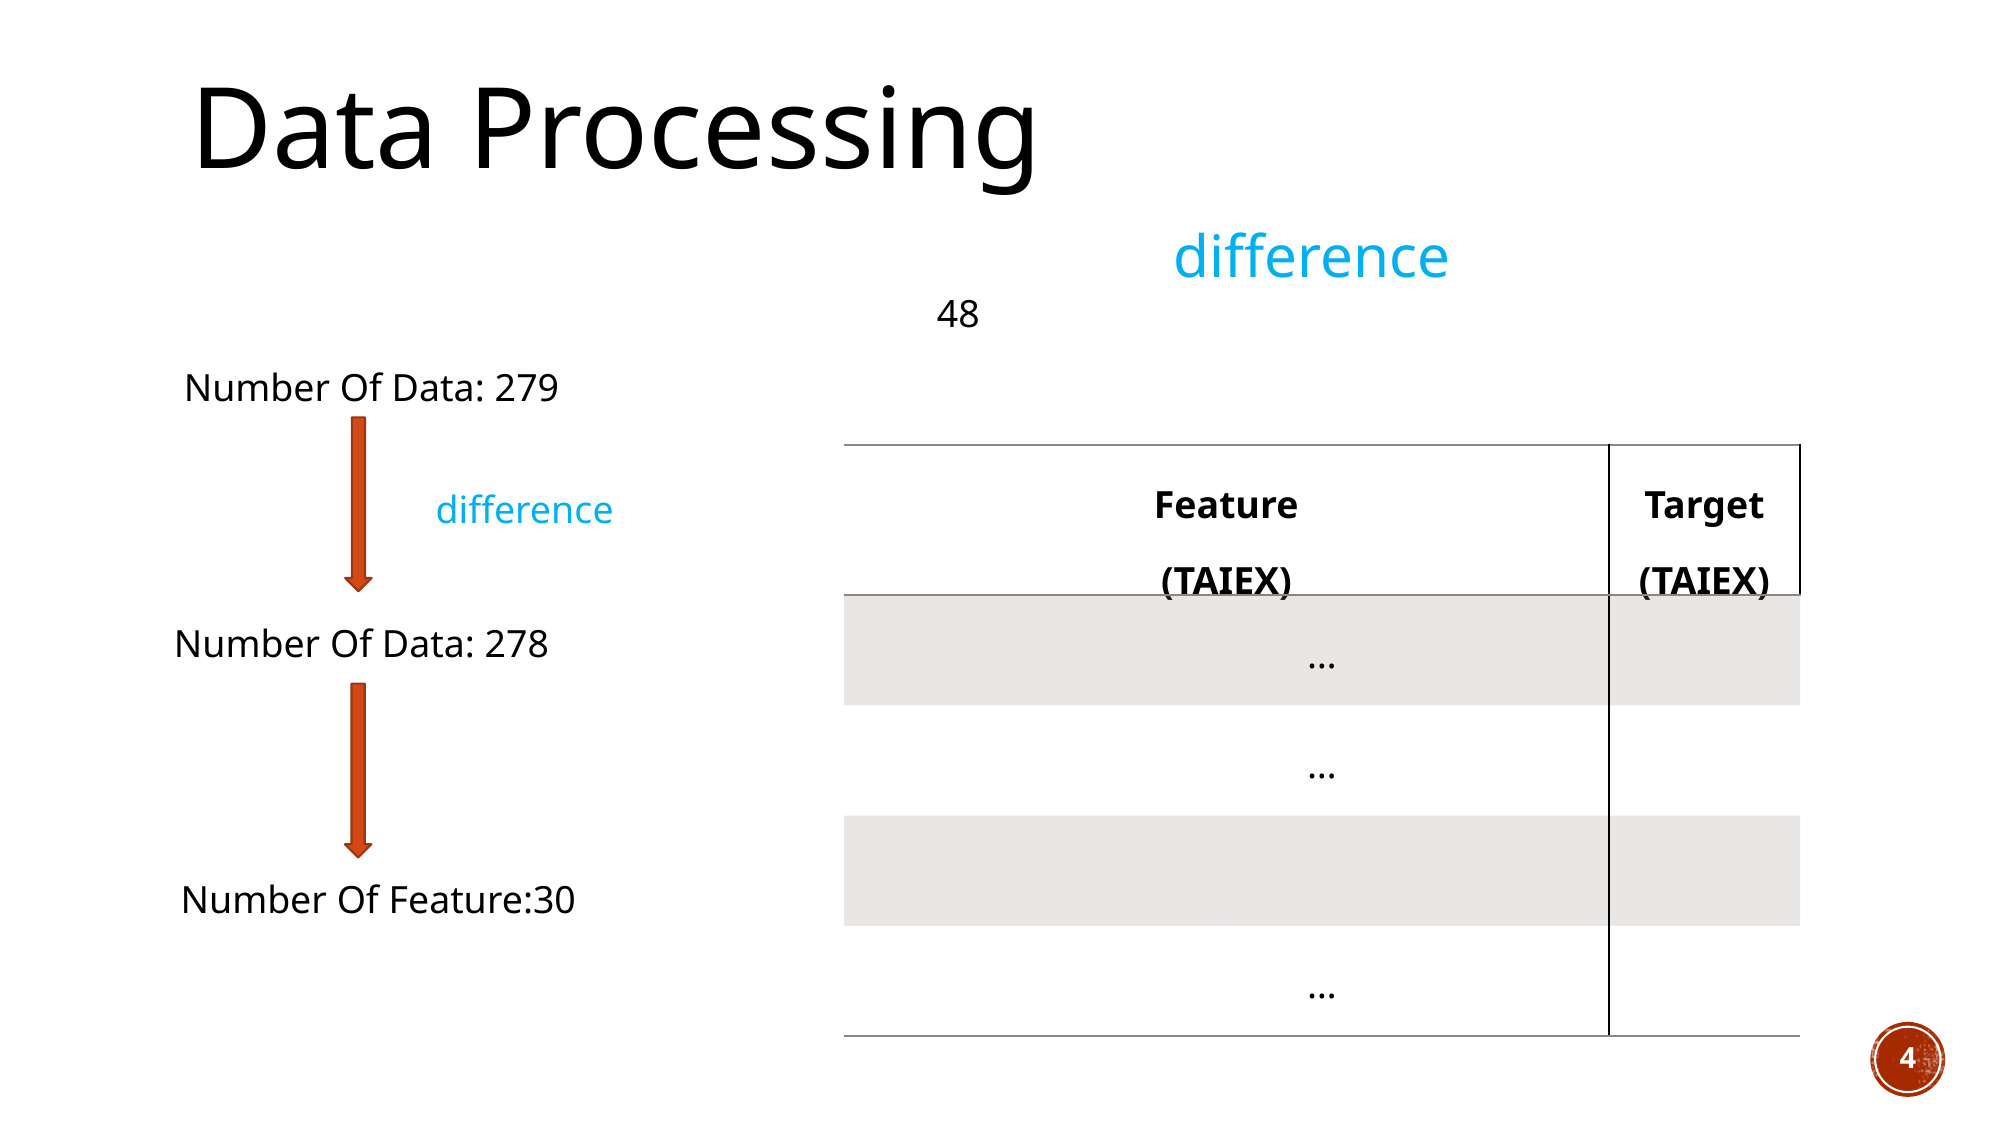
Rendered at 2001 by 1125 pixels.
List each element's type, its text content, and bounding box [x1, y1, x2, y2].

text_box [344, 417, 373, 592]
title Data Processing [175, 0, 1826, 264]
text_box [343, 682, 373, 859]
slide_number 4 [1855, 1028, 1961, 1089]
text_box Number Of Data: 279 [168, 356, 574, 417]
text_box Number Of Feature:30 [165, 868, 592, 928]
text_box Number Of Data: 278 [159, 612, 565, 673]
